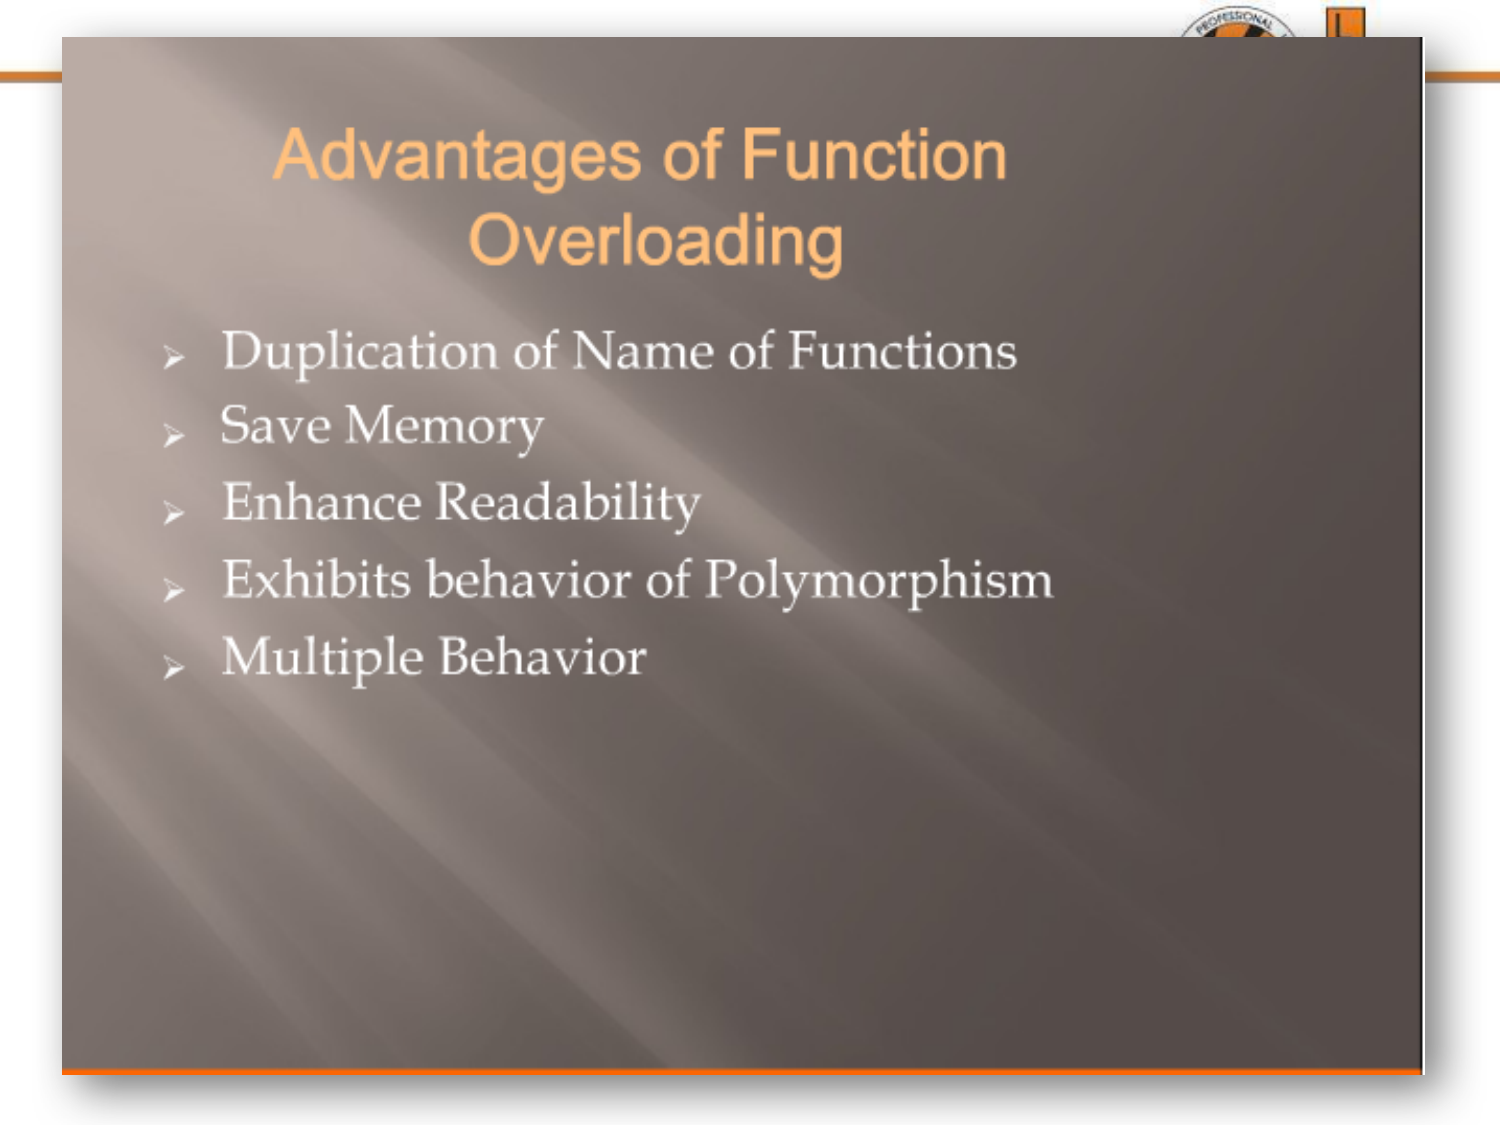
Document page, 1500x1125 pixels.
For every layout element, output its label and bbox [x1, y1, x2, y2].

picture [0, 0, 1500, 1125]
list [62, 37, 1426, 1076]
